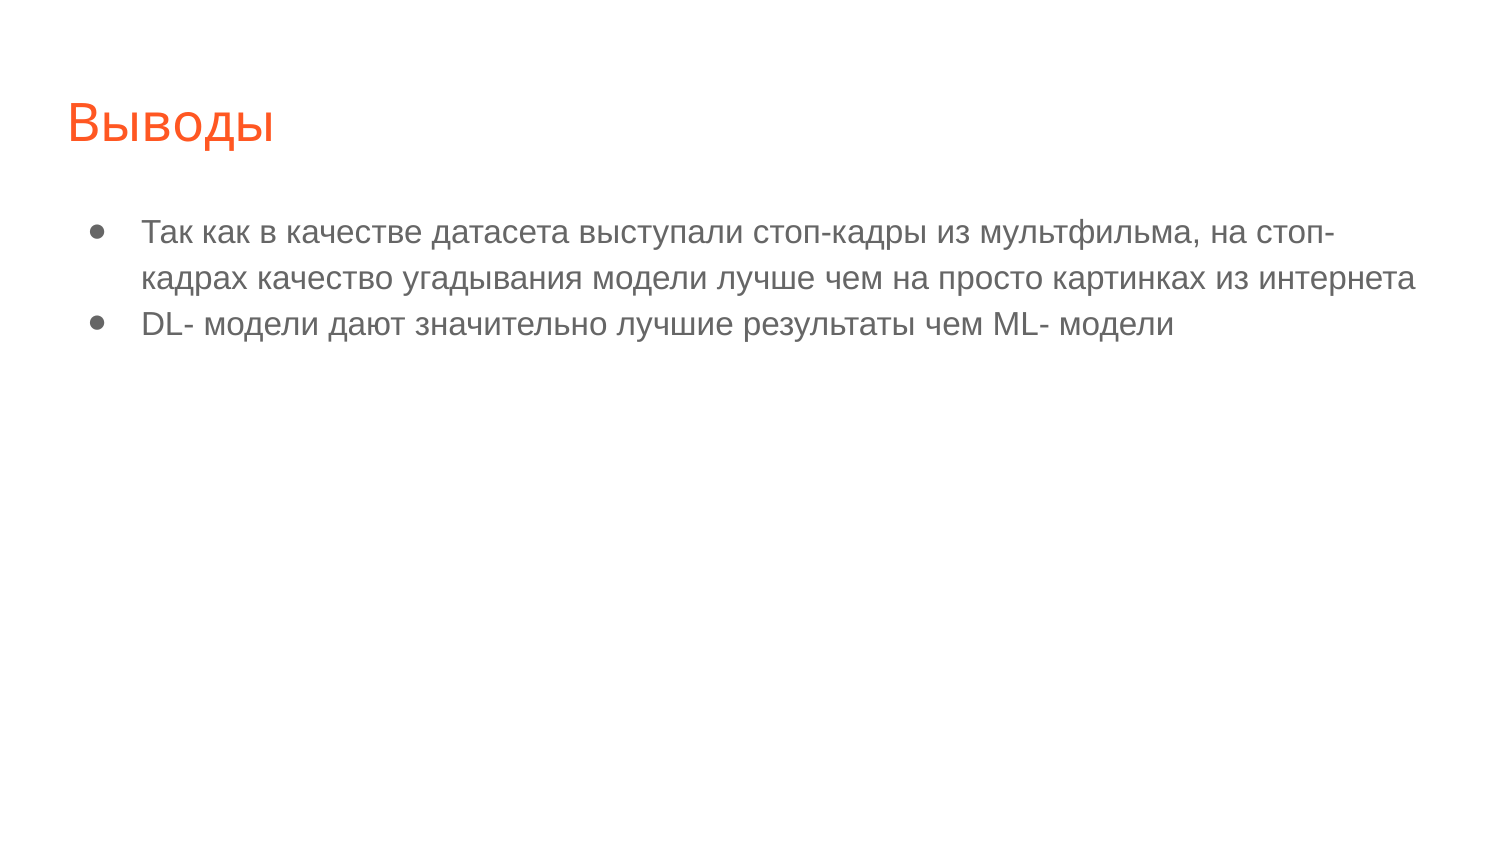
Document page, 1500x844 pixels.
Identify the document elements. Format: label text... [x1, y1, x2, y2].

title Выводы [51, 72, 1449, 167]
list Так как в качестве датасета выступали стоп-кадры из мультфильма, на стоп-кадрах качество угадывания модели лучше чем на просто картинках из интернета DL- модели дают значительно лучшие результаты чем ML- модели [51, 189, 1449, 750]
